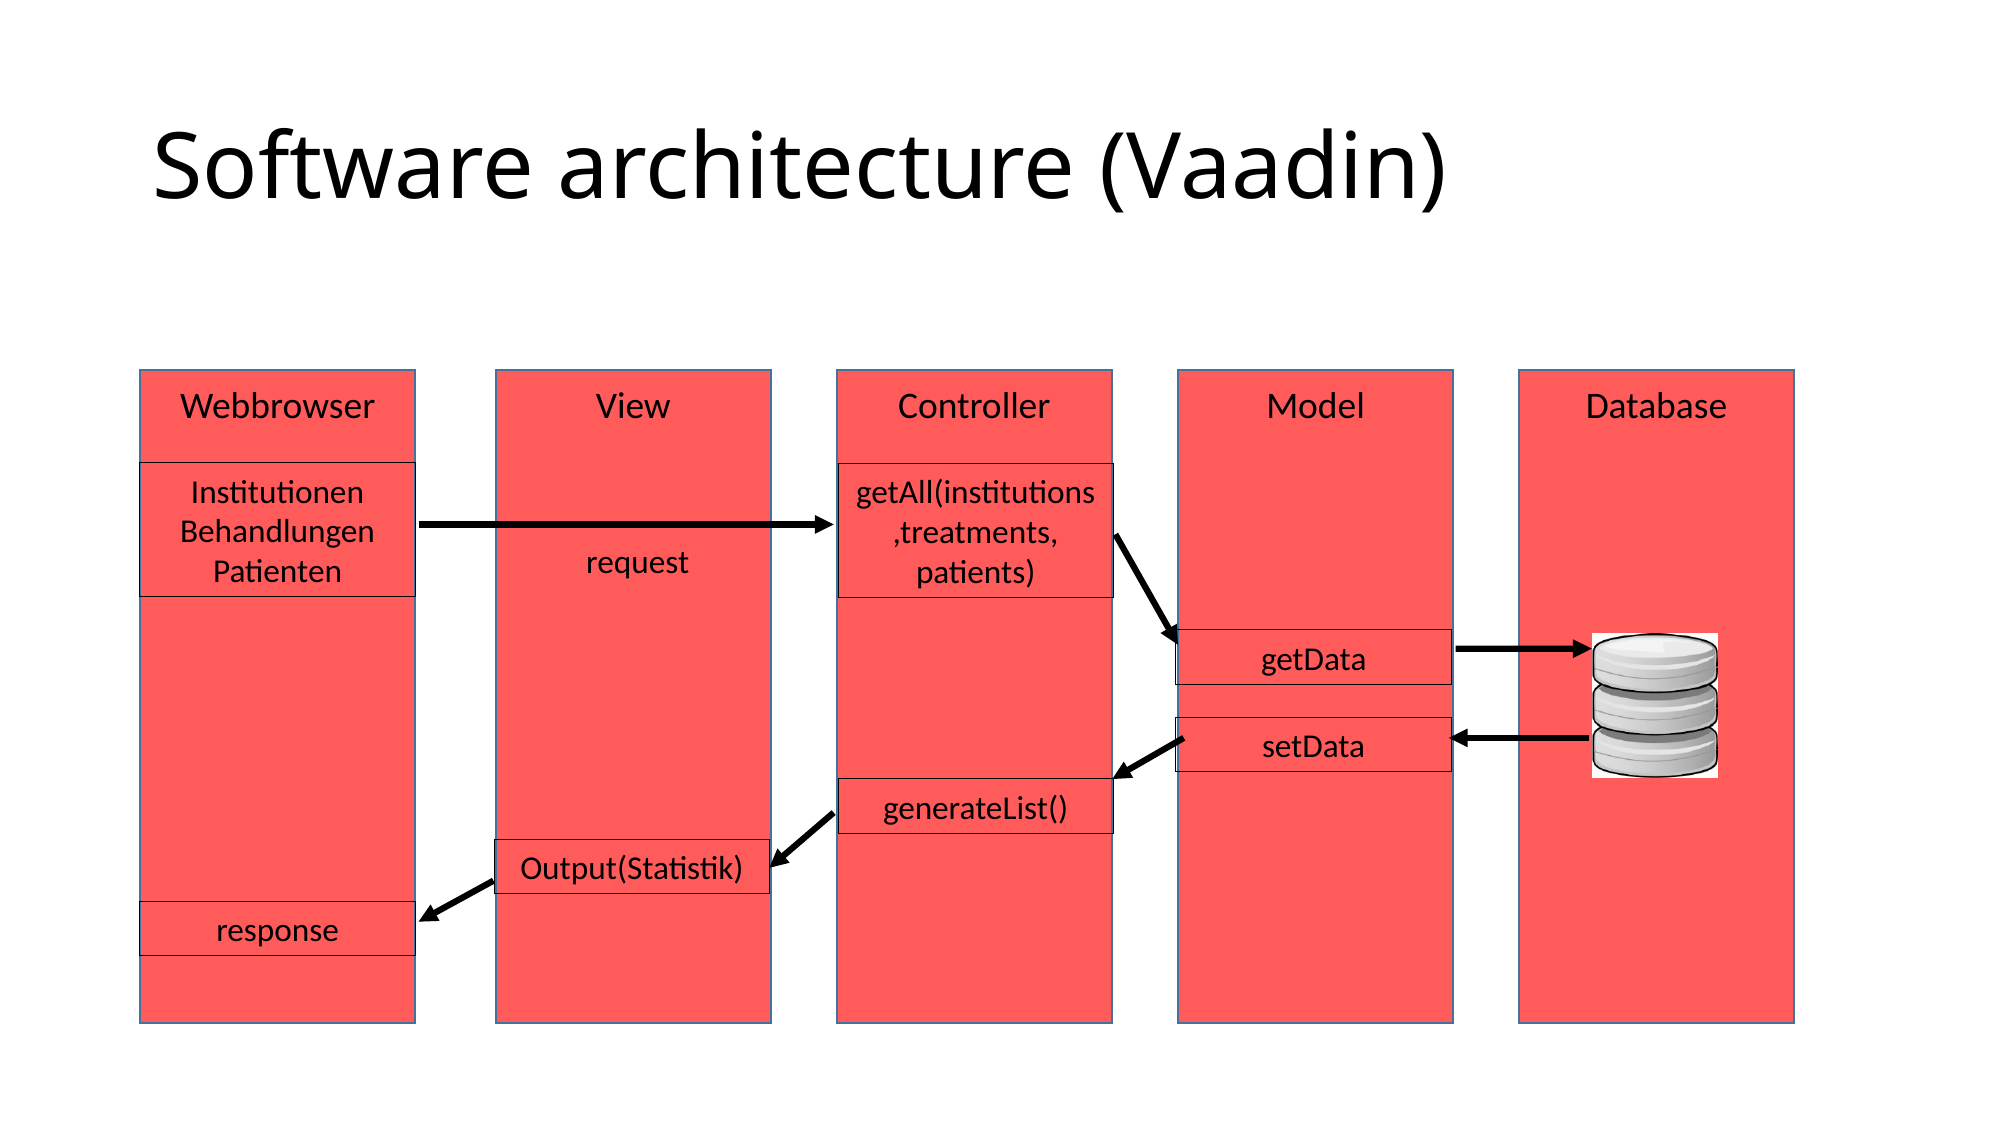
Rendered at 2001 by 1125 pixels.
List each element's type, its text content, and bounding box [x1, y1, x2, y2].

text_box Database [1518, 369, 1795, 1024]
text_box Model [1177, 740, 1454, 1024]
text_box request [500, 532, 776, 588]
text_box View [495, 868, 772, 1024]
text_box Output(Statistik) [494, 839, 770, 894]
text_box response [139, 901, 416, 956]
text_box generateList() [838, 778, 1114, 834]
text_box View [495, 369, 772, 521]
text_box Institutionen Behandlungen Patienten [139, 462, 416, 597]
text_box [1115, 534, 1178, 645]
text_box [1112, 737, 1184, 780]
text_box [418, 880, 494, 922]
text_box setData [1175, 717, 1452, 772]
text_box View [495, 528, 772, 839]
text_box Webbrowser [139, 956, 416, 1024]
title Software architecture (Vaadin) [137, 59, 1863, 278]
text_box getData [1175, 629, 1452, 685]
text_box Webbrowser [139, 597, 416, 901]
text_box Webbrowser [139, 369, 416, 462]
picture [1592, 633, 1718, 778]
text_box getAll(institutions,treatments, patients) [838, 463, 1114, 598]
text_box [769, 812, 834, 868]
text_box Model [1177, 369, 1454, 735]
text_box Controller [836, 369, 1113, 1024]
